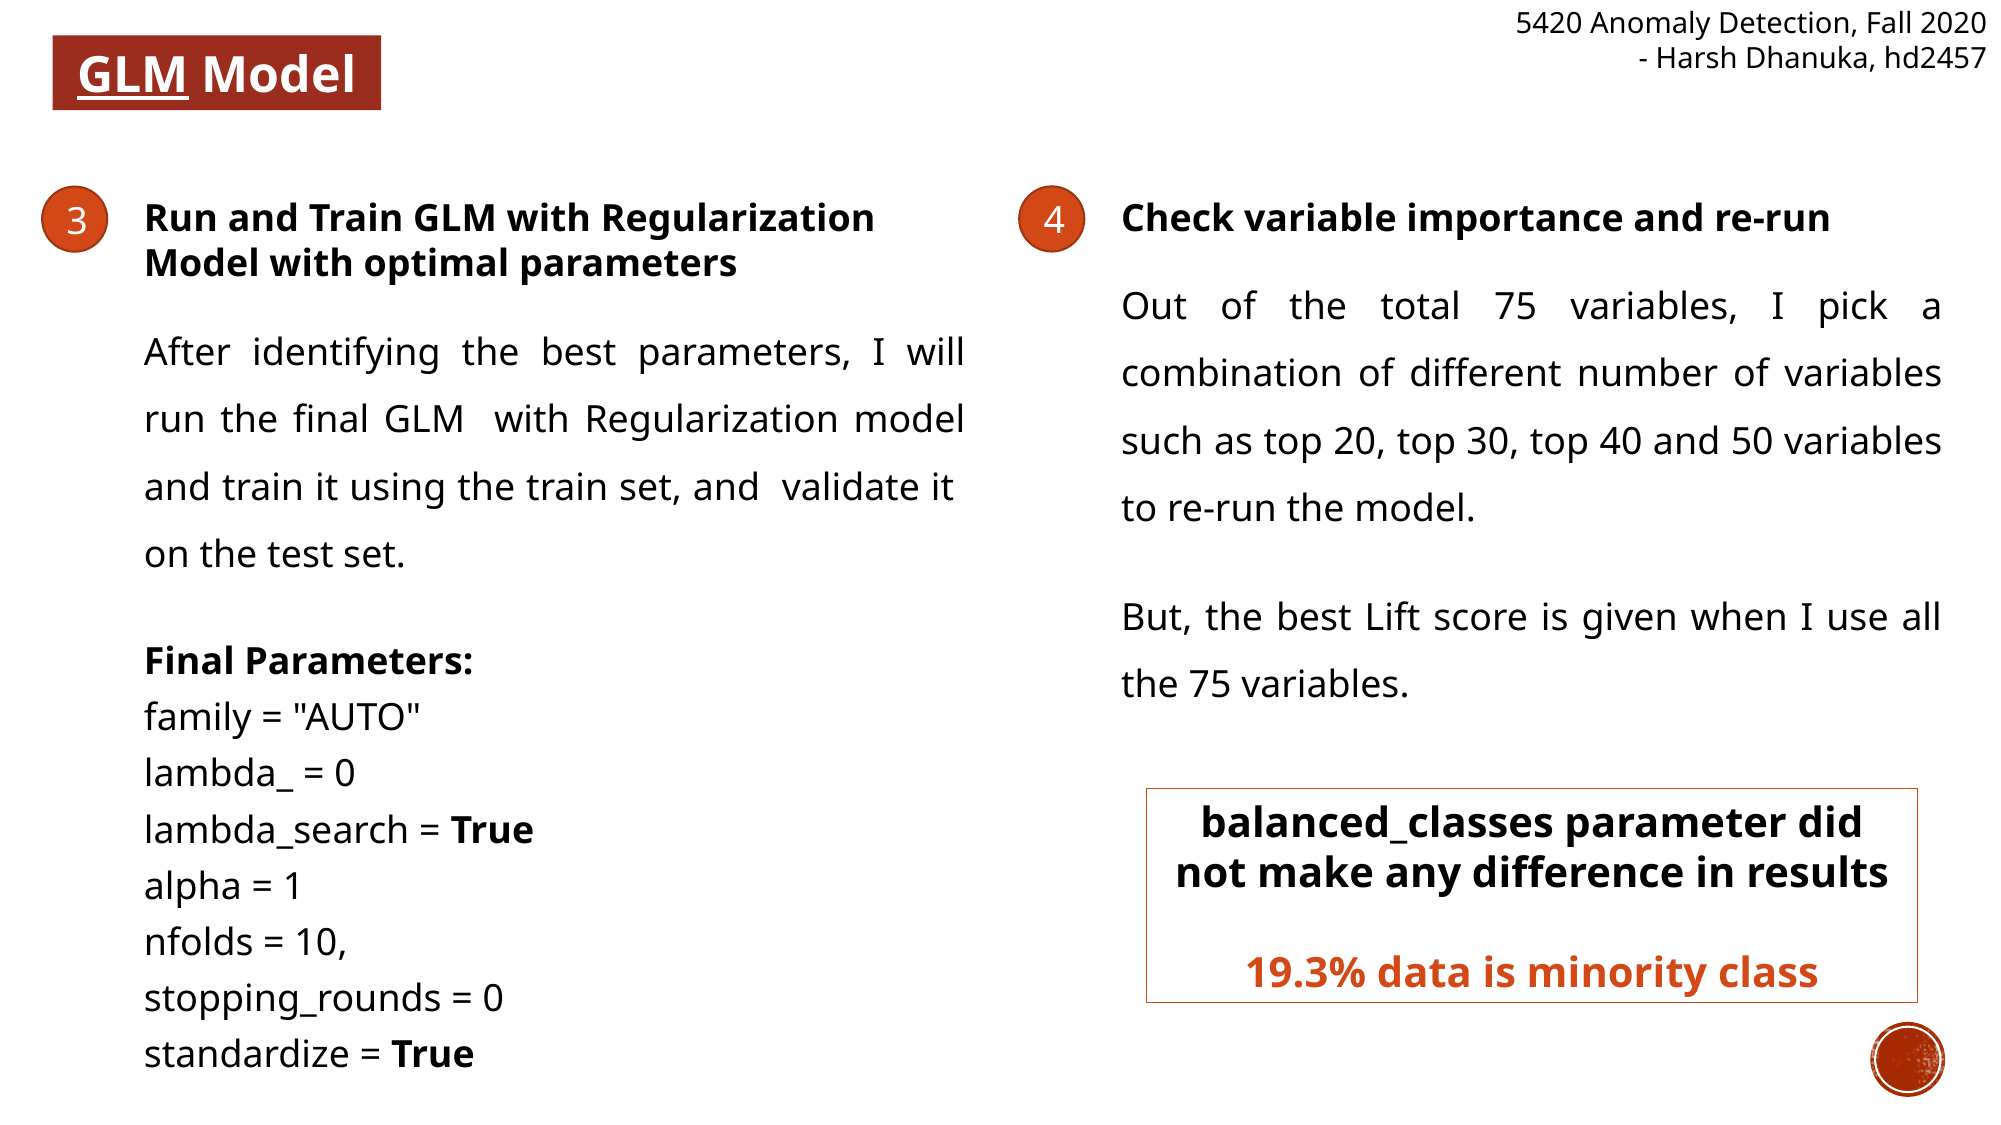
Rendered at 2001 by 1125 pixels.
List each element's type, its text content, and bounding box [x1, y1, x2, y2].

text_box 4 [1018, 185, 1086, 253]
text_box Out of the total 75 variables, I pick a combination of different number of variables such as top 20, top 30, top 40 and 50 variables to re-run the model. But, the best Lift score is given when I use all the 75 variables. [1106, 251, 1958, 713]
text_box Check variable importance and re-run [1106, 186, 2000, 247]
text_box GLM Model [52, 35, 382, 111]
text_box balanced_classes parameter did not make any difference in results 19.3% data is minority class [1146, 788, 1918, 1003]
text_box 3 [41, 185, 109, 253]
text_box 5420 Anomaly Detection, Fall 2020 - Harsh Dhanuka, hd2457 [1357, 0, 2000, 83]
text_box Run and Train GLM with Regularization Model with optimal parameters [129, 186, 998, 292]
text_box After identifying the best parameters, I will run the final GLM with Regularization model and train it using the train set, and validate it on the test set. Final Parameters: family = "AUTO" lambda_ = 0 lambda_search = True alpha = 1 nfolds = 10, stopping_rounds = 0 standardize = True [129, 297, 981, 1083]
